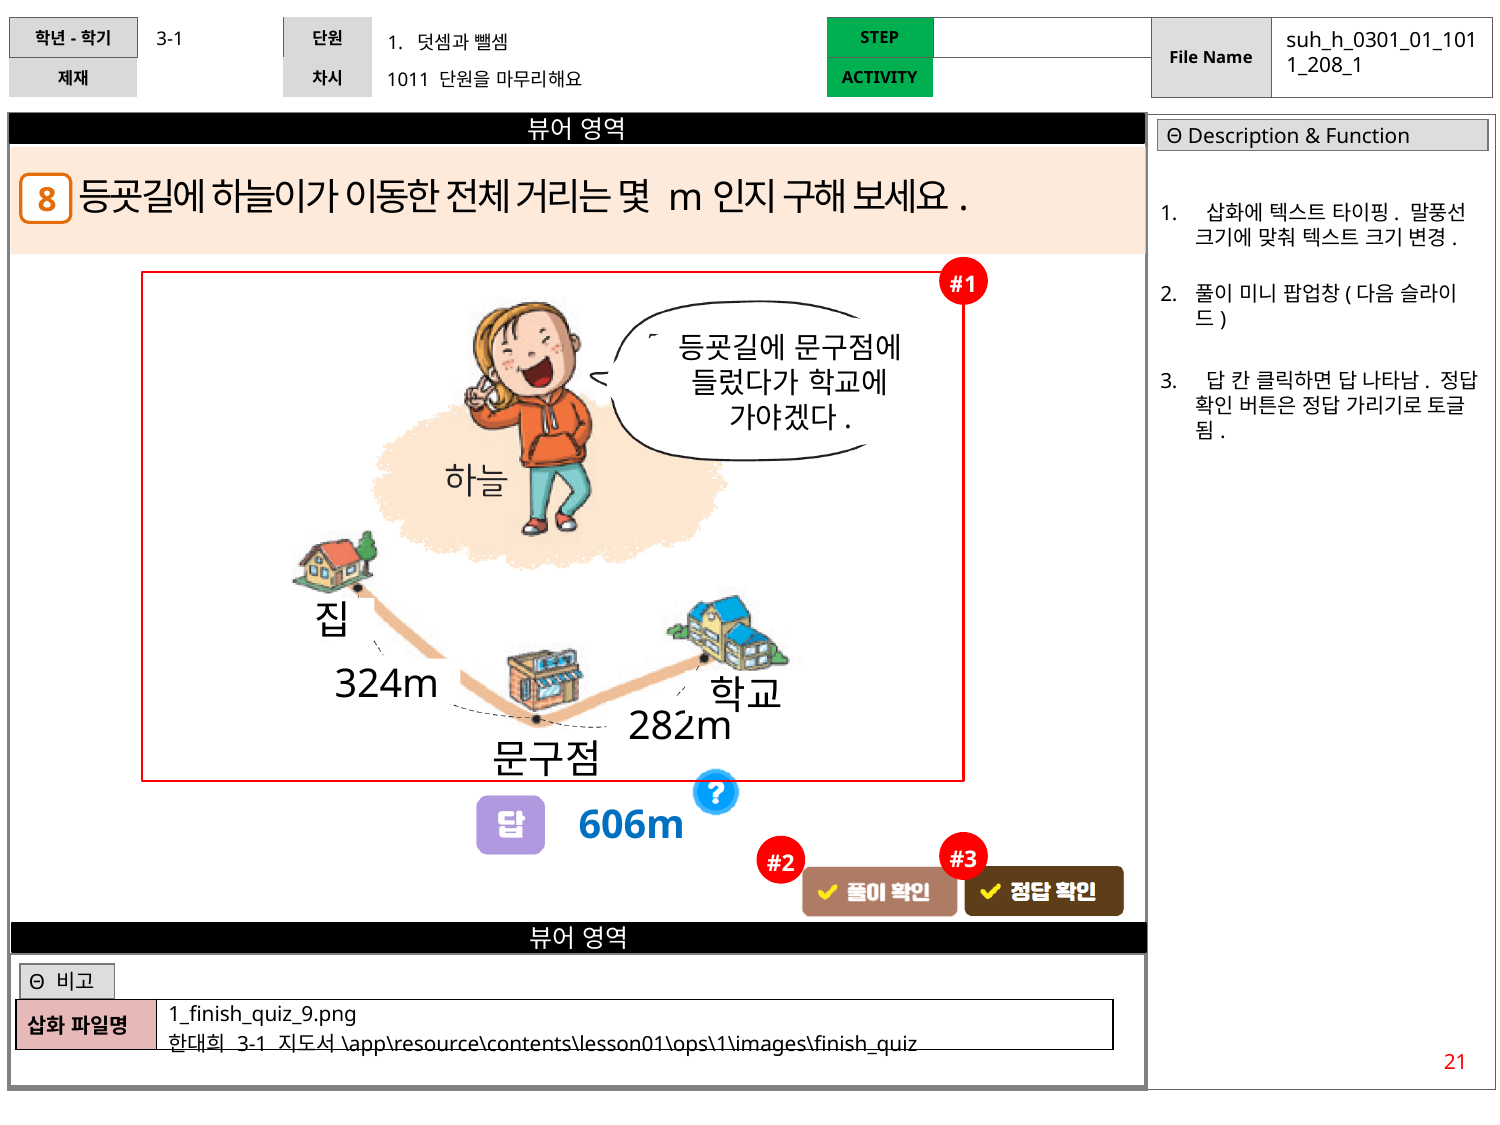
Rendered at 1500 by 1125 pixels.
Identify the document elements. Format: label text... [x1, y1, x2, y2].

text_box 3-1 [141, 18, 284, 55]
table_header Θ Description & Function [1158, 120, 1487, 150]
text_box #1 [942, 254, 990, 302]
text_box 삽화에 텍스트 타이핑. 말풍선 크기에 맞춰 텍스트 크기 변경. 풀이 미니 팝업창(다음 슬라이드) 답 칸 클릭하면 답 나타남. 정답 확인 버튼은 정답 가리기로 토글 됨. [1145, 160, 1500, 576]
picture [472, 792, 549, 858]
text_box 등굣길에 하늘이가 이동한 전체 거리는 몇 m인지 구해 보세요. [63, 165, 1145, 225]
text_box [140, 270, 681, 783]
text_box #3 [937, 829, 990, 864]
table_header 삽화 파일명 [17, 1000, 156, 1049]
picture [208, 266, 975, 823]
picture [963, 863, 1126, 918]
text_box 1011 단원을 마무리해요 [372, 60, 821, 96]
text_box 1. 덧셈과 뺄셈 [372, 23, 828, 48]
text_box #2 [754, 833, 808, 886]
text_box suh_h_0301_01_1011_208_1 [1271, 18, 1500, 84]
picture [800, 864, 958, 918]
table_header 1_finish_quiz_9.png 한대희 3-1 지도서\app\resource\contents\lesson01\ops\1\images\finish_quiz [157, 1000, 1112, 1049]
text_box [9, 145, 1148, 256]
text_box 8 [18, 172, 73, 225]
text_box 606m [550, 792, 720, 853]
